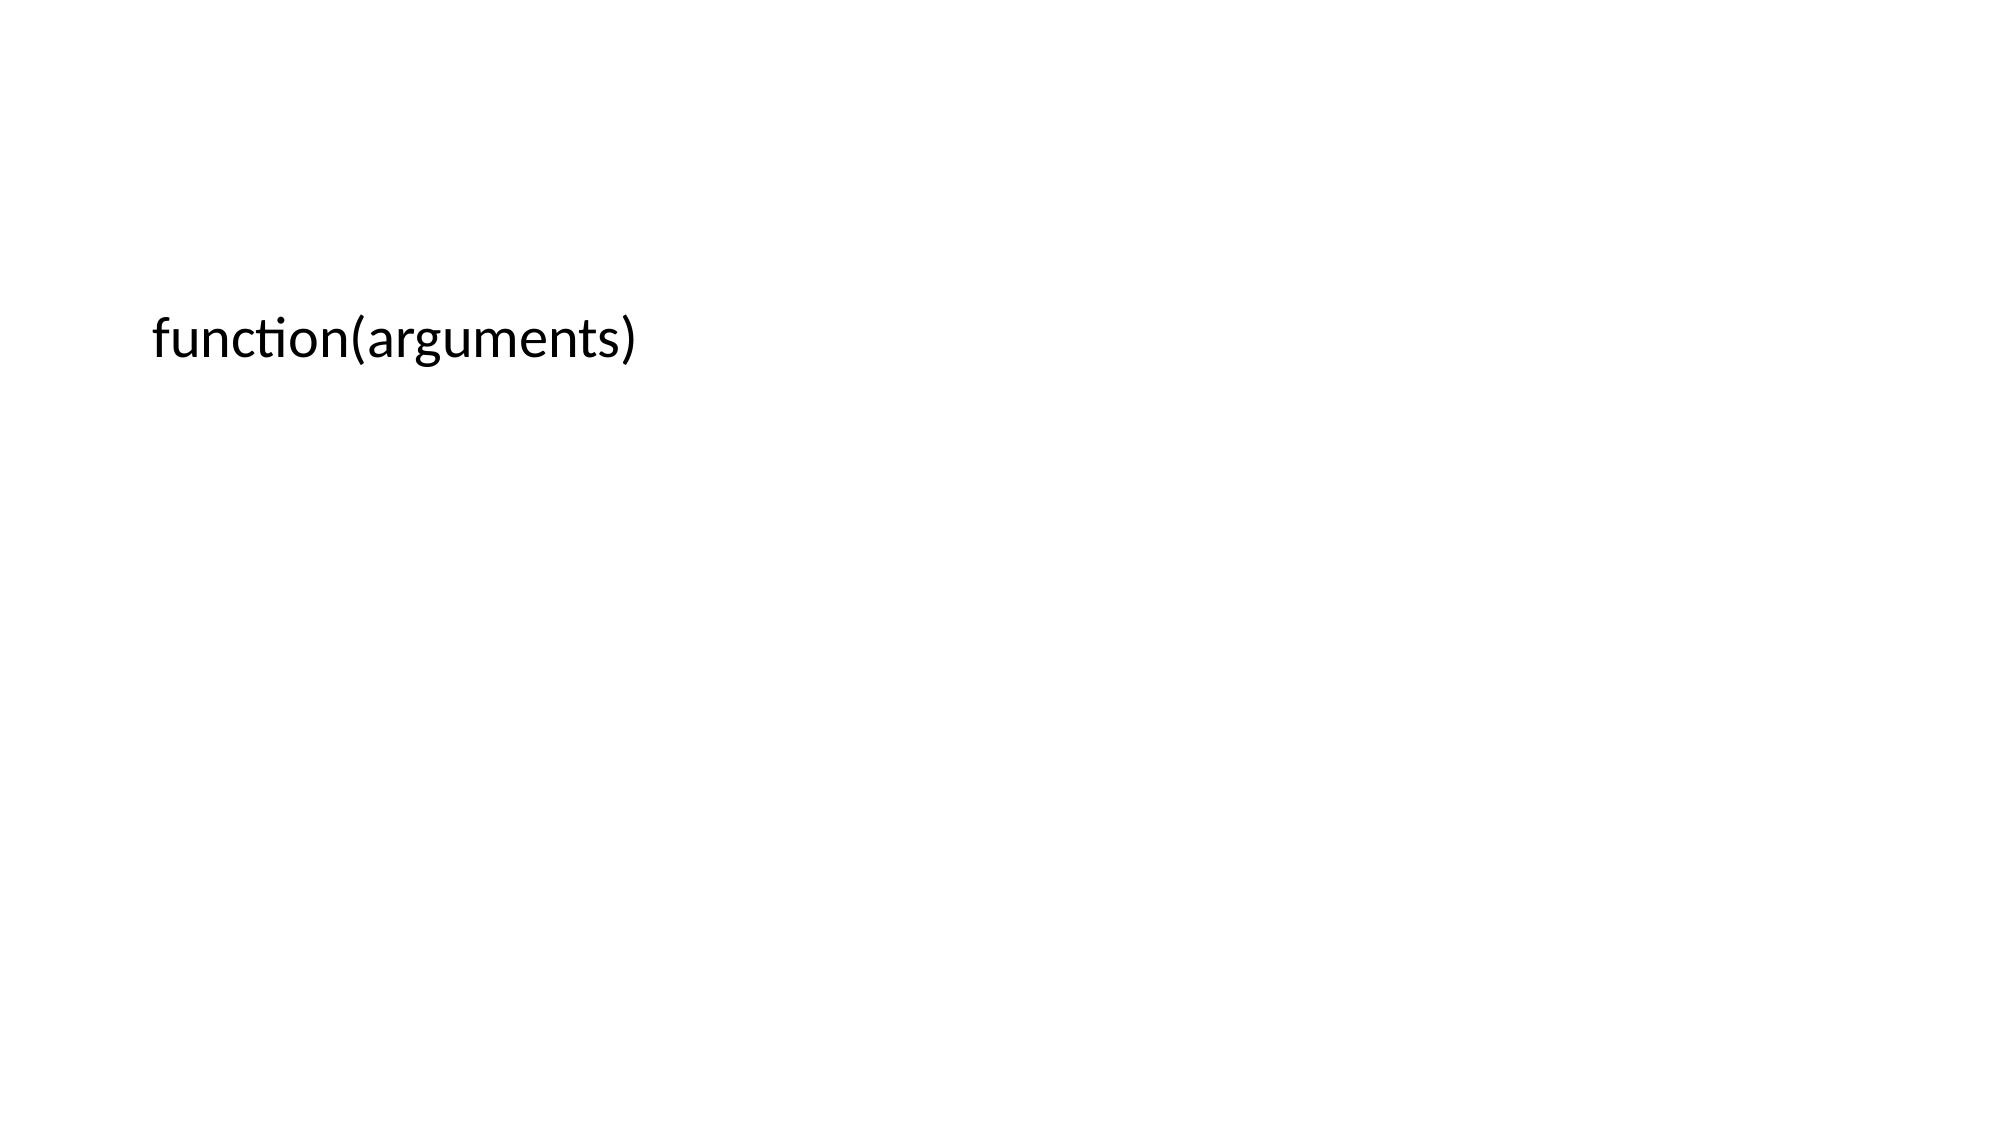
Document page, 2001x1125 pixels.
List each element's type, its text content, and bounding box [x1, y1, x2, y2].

list function(arguments) [137, 299, 1863, 1014]
